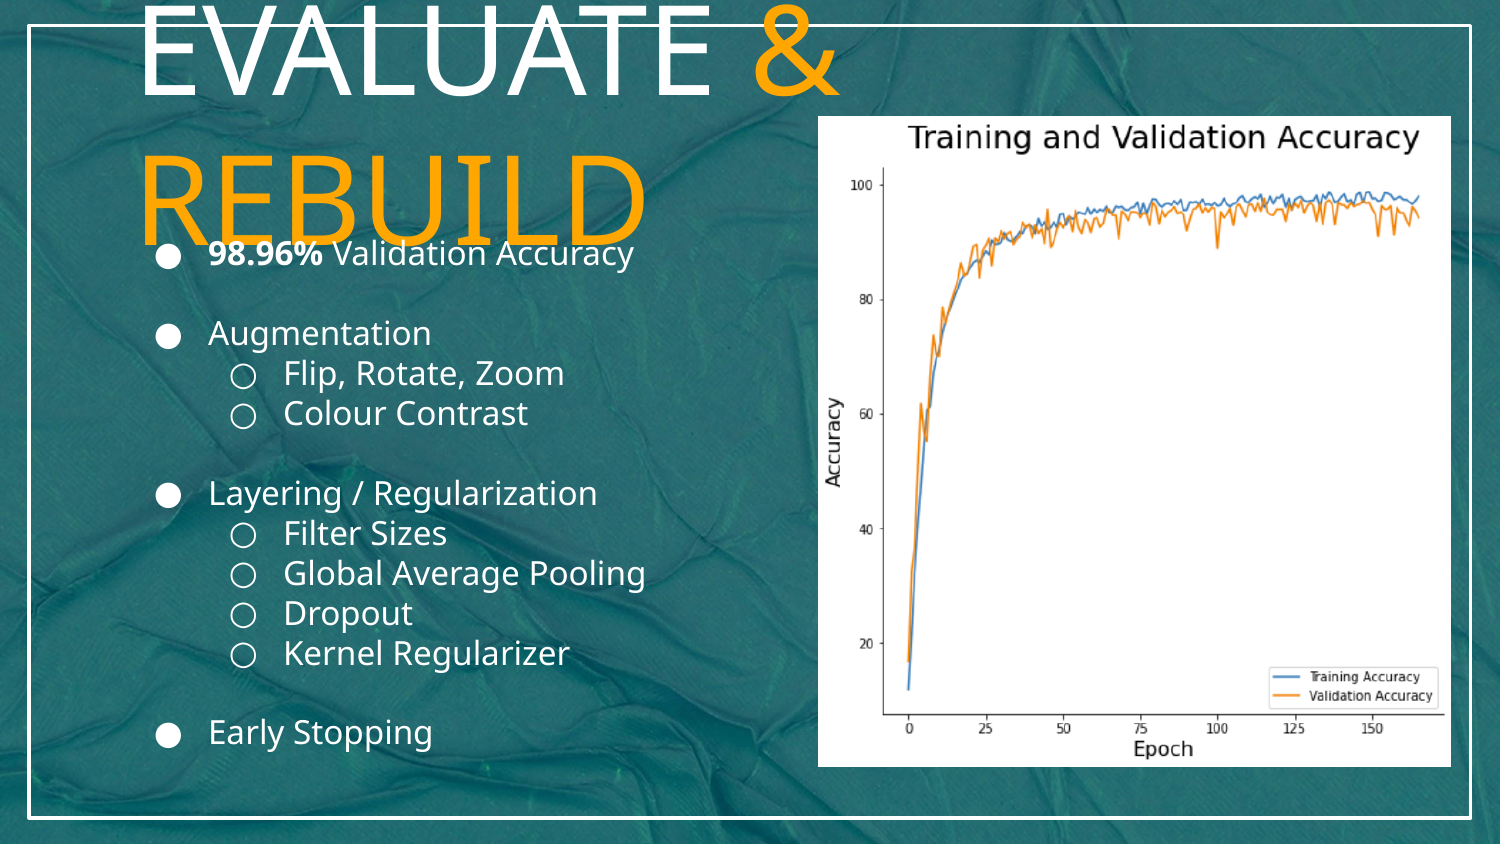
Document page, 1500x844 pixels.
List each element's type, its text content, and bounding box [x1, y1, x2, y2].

title EVALUATE & REBUILD [118, 72, 1382, 167]
picture [0, 0, 1500, 844]
list 98.96% Validation Accuracy Augmentation Flip, Rotate, Zoom Colour Contrast Layering / Regularization Filter Sizes Global Average Pooling Dropout Kernel Regularizer Early Stopping [118, 201, 758, 743]
